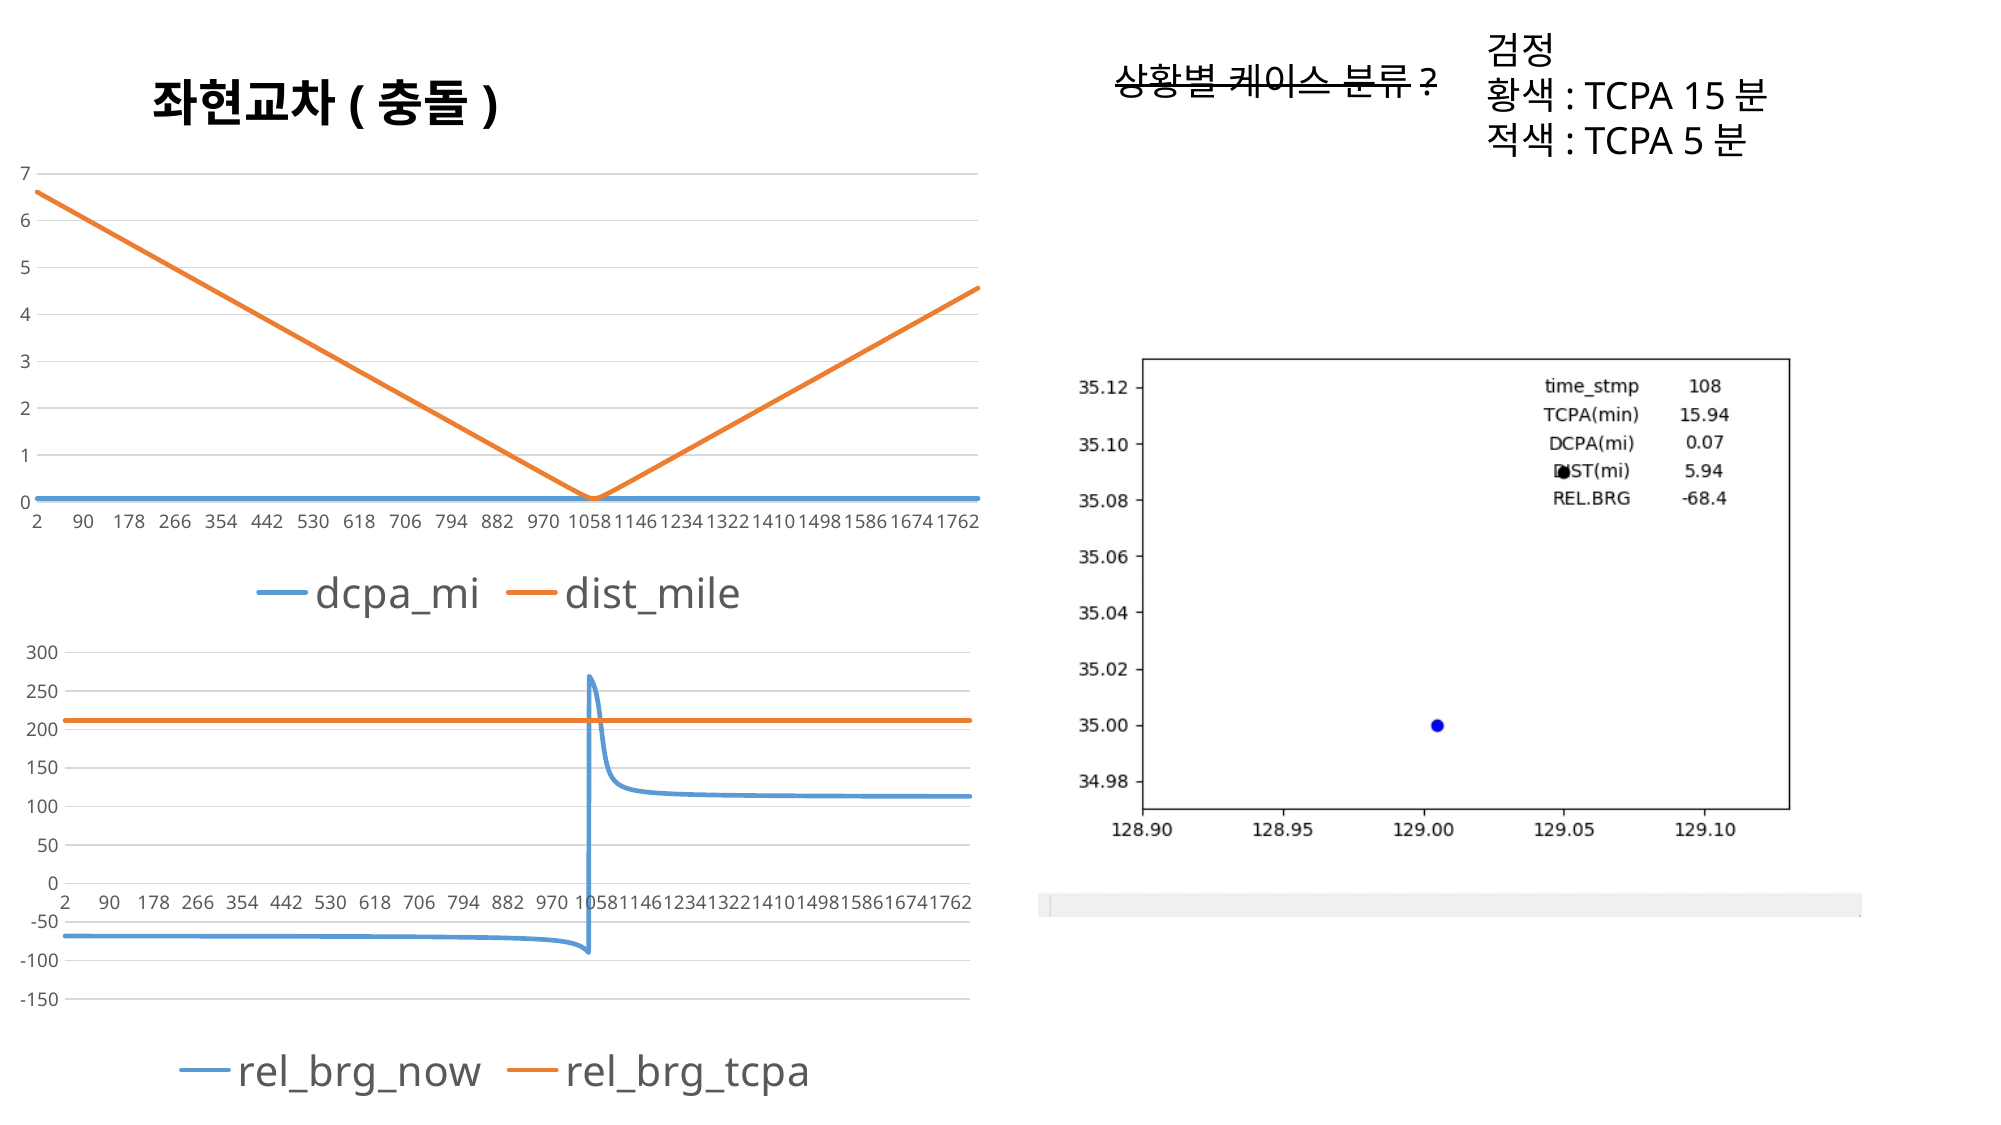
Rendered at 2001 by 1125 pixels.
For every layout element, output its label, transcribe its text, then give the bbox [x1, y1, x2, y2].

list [1037, 269, 1863, 918]
text_box 상황별 케이스 분류? [1099, 50, 1452, 111]
text_box 검정 황색: TCPA 15분 적색: TCPA 5분 [1472, 19, 1785, 170]
chart [0, 150, 1000, 1108]
title 좌현교차(충돌) [137, 59, 1012, 151]
